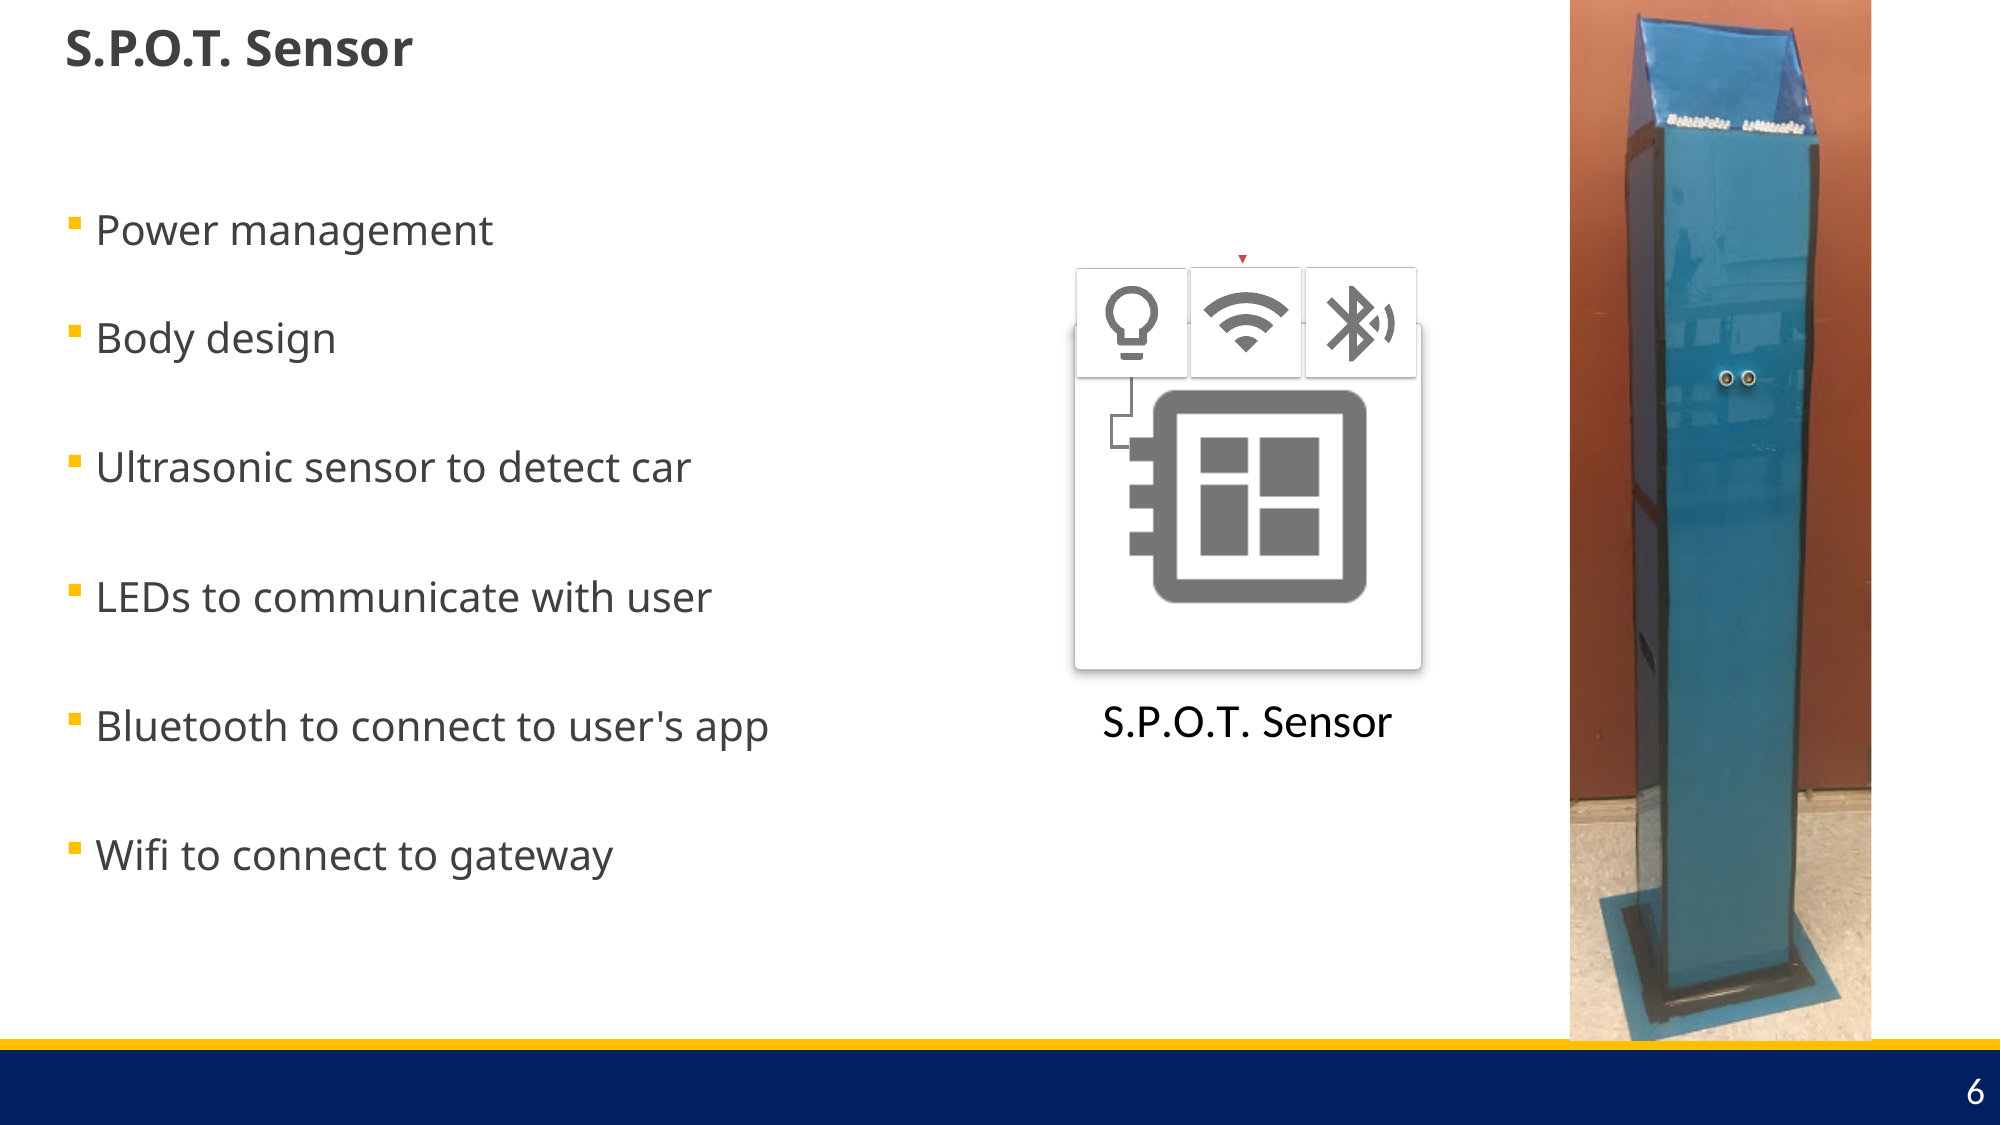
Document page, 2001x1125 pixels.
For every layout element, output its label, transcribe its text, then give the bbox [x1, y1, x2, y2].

text_box S.P.O.T. Sensor Power management Body design Ultrasonic sensor to detect car LEDs to communicate with user Bluetooth to connect to user's app Wifi to connect to gateway [50, 9, 908, 979]
picture [1569, 0, 1872, 1045]
slide_number 6 [1624, 1059, 2000, 1120]
picture [1038, 254, 1469, 752]
